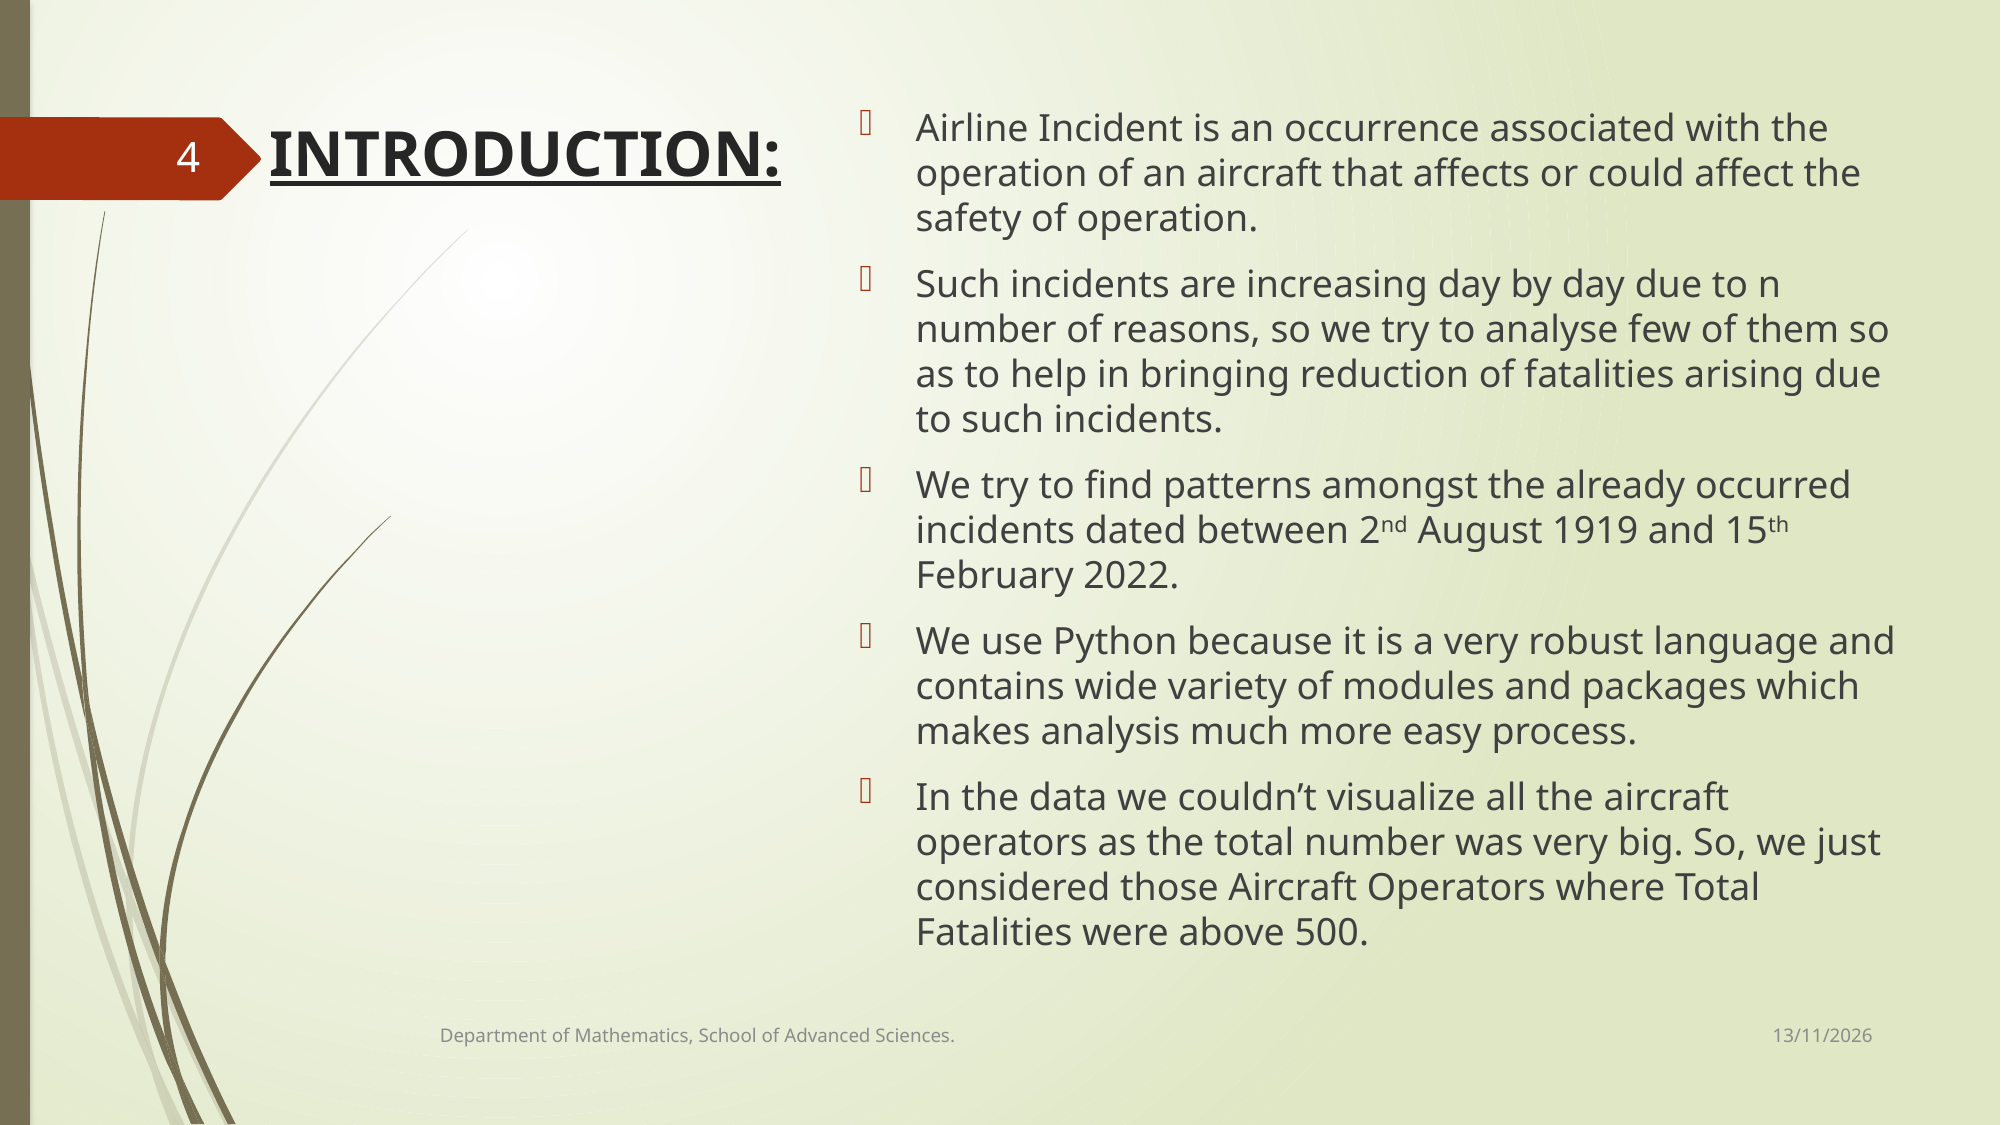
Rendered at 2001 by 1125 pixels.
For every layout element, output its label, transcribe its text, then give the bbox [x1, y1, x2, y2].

slide_number 4 [87, 129, 216, 190]
list Airline Incident is an occurrence associated with the operation of an aircraft that affects or could affect the safety of operation. Such incidents are increasing day by day due to n number of reasons, so we try to analyse few of them so as to help in bringing reduction of fatalities arising due to such incidents. We try to find patterns amongst the already occurred incidents dated between 2nd August 1919 and 15th February 2022. We use Python because it is a very robust language and contains wide variety of modules and packages which makes analysis much more easy process. In the data we couldn’t visualize all the aircraft operators as the total number was very big. So, we just considered those Aircraft Operators where Total Fatalities were above 500. [844, 96, 1913, 986]
title INTRODUCTION: [254, 106, 832, 212]
footer Department of Mathematics, School of Advanced Sciences. [424, 1006, 1675, 1067]
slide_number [1699, 1005, 1888, 1067]
